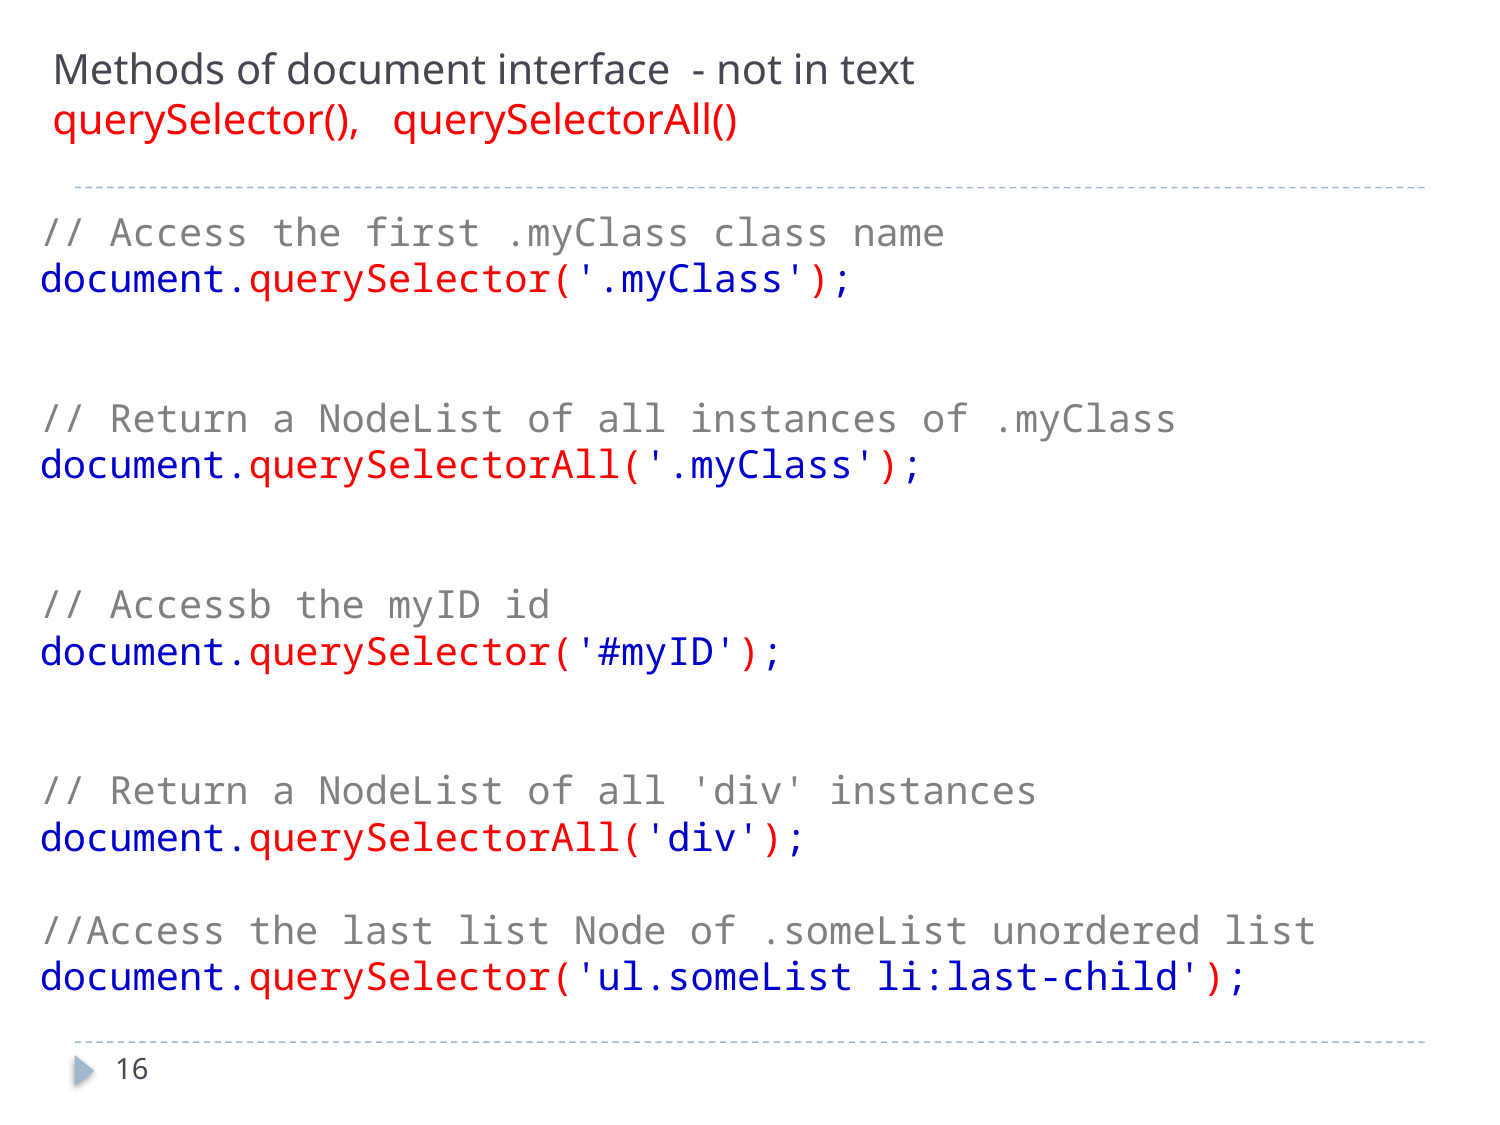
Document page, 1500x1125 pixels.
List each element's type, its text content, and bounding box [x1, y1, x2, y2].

title Methods of document interface - not in text querySelector(), querySelectorAll() [37, 24, 1425, 150]
list // Access the first .myClass class name document.querySelector('.myClass'); // Return a NodeList of all instances of .myClass document.querySelectorAll('.myClass'); // Accessb the myID id document.querySelector('#myID'); // Return a NodeList of all 'div' instances document.querySelectorAll('div'); //Access the last list Node of .someList unordered list document.querySelector('ul.someList li:last-child'); [24, 200, 1475, 1010]
slide_number 16 [100, 1042, 426, 1103]
